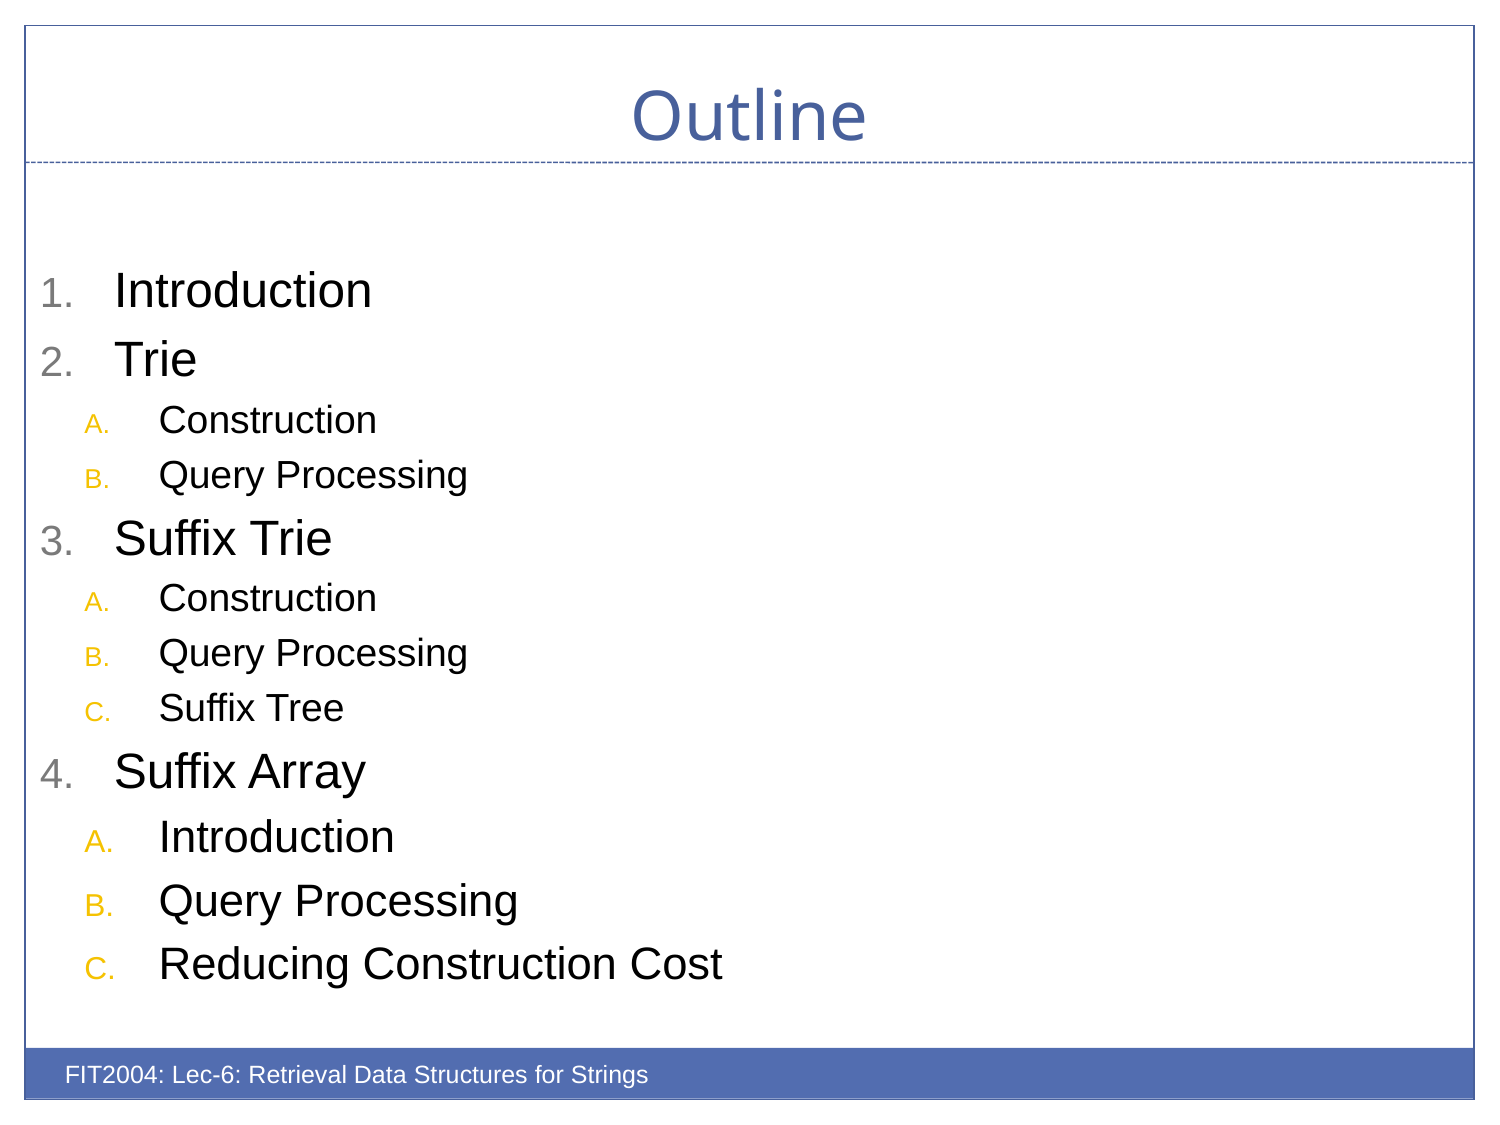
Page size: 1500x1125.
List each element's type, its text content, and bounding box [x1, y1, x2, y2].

footer FIT2004: Lec-6: Retrieval Data Structures for Strings [50, 1051, 800, 1112]
list Introduction Trie Construction Query Processing Suffix Trie Construction Query Processing Suffix Tree Suffix Array Introduction Query Processing Reducing Construction Cost [24, 250, 1475, 1001]
title Outline [49, 37, 1450, 162]
